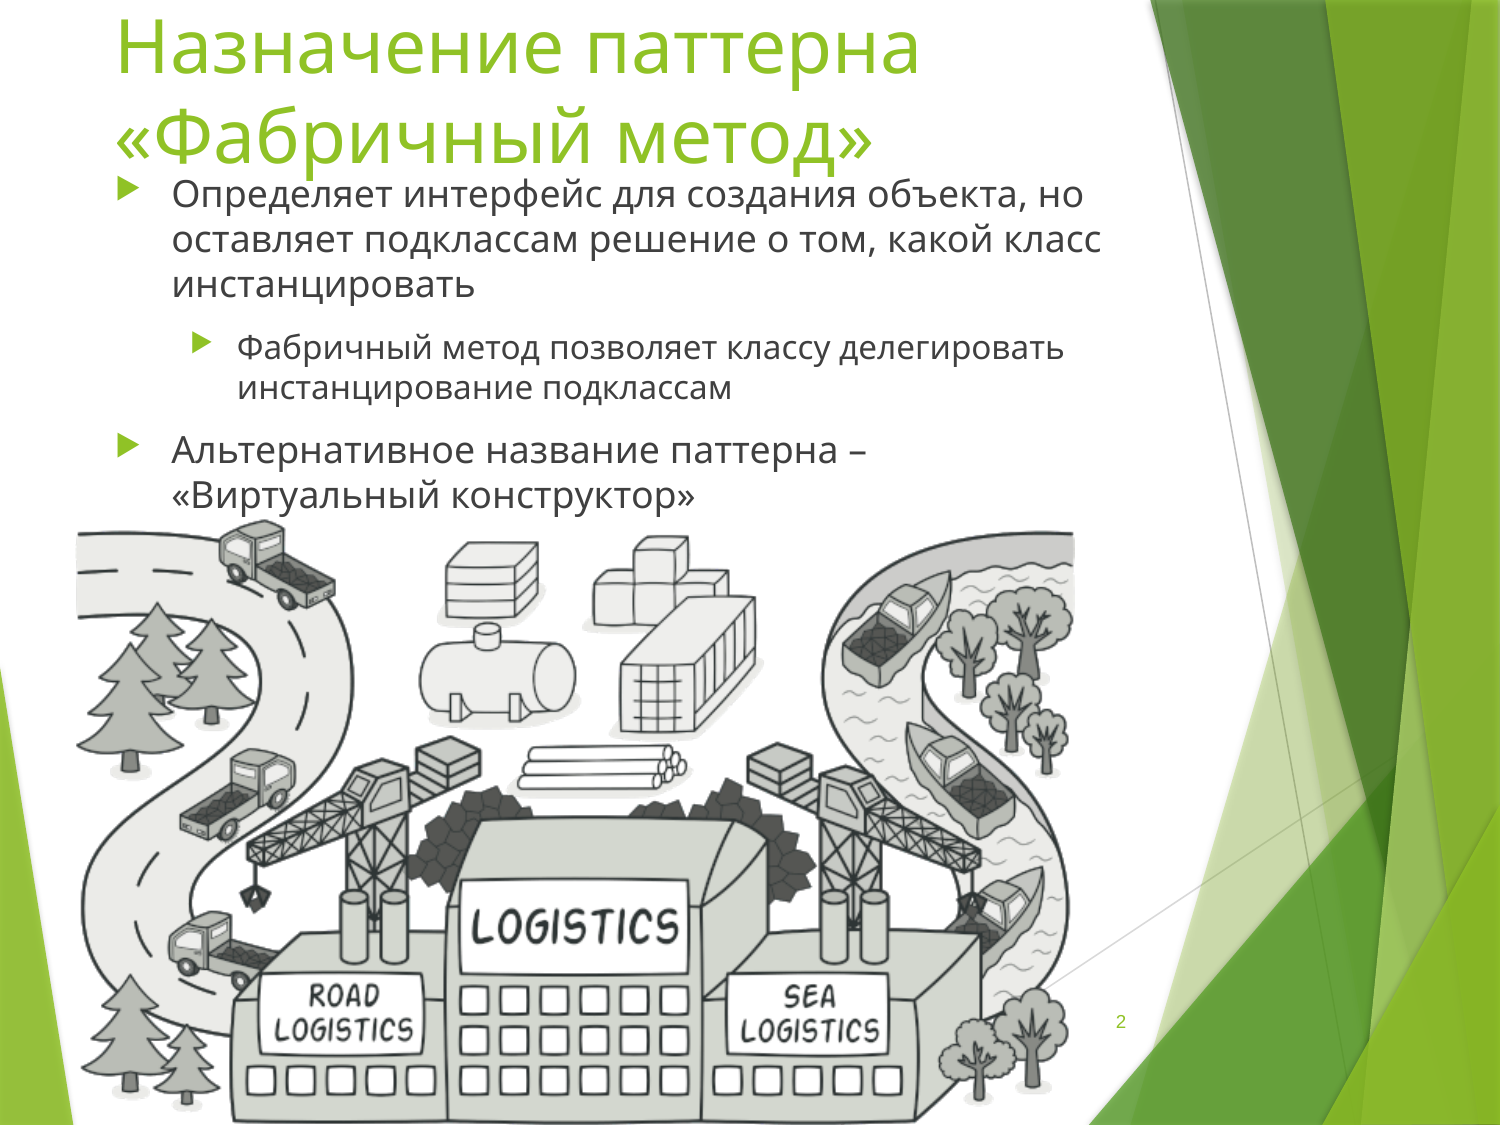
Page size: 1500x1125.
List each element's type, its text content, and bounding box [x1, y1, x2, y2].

list Определяет интерфейс для создания объекта, но оставляет подклассам решение о том, какой класс инстанцировать Фабричный метод позволяет классу делегировать инстанцирование подклассам Альтернативное название паттерна – «Виртуальный конструктор» [99, 208, 1142, 800]
slide_number 2 [1079, 991, 1142, 1051]
title Назначение паттерна «Фабричный метод» [99, 0, 1142, 208]
picture [74, 511, 1076, 1125]
